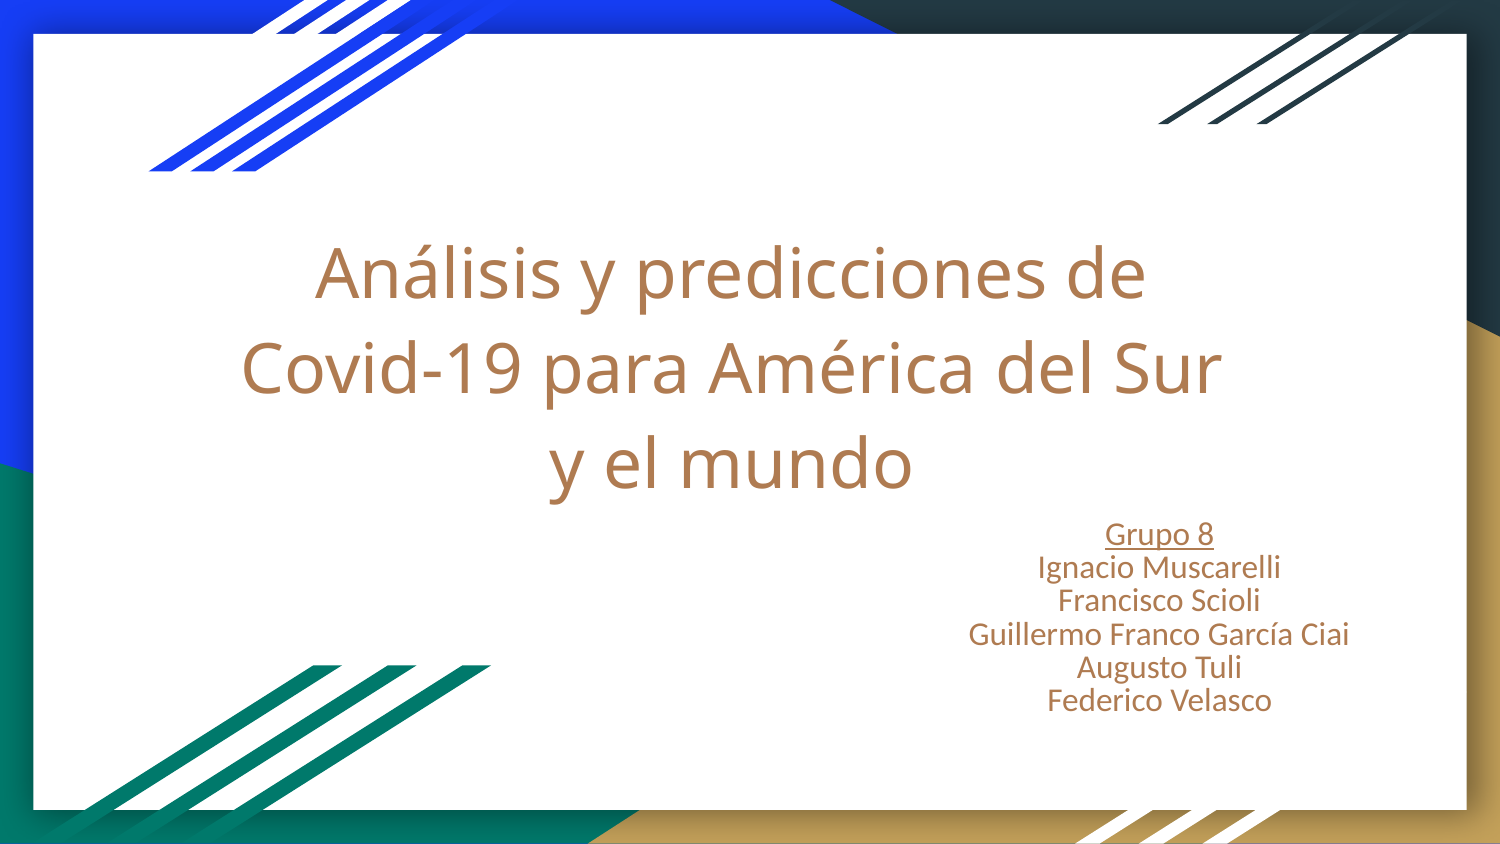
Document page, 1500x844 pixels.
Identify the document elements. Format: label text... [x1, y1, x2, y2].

subtitle Grupo 8 Ignacio Muscarelli Francisco Scioli Guillermo Franco García Ciai Augusto Tuli Federico Velasco [890, 505, 1430, 793]
title Análisis y predicciones de Covid-19 para América del Sur y el mundo [224, 208, 1241, 525]
